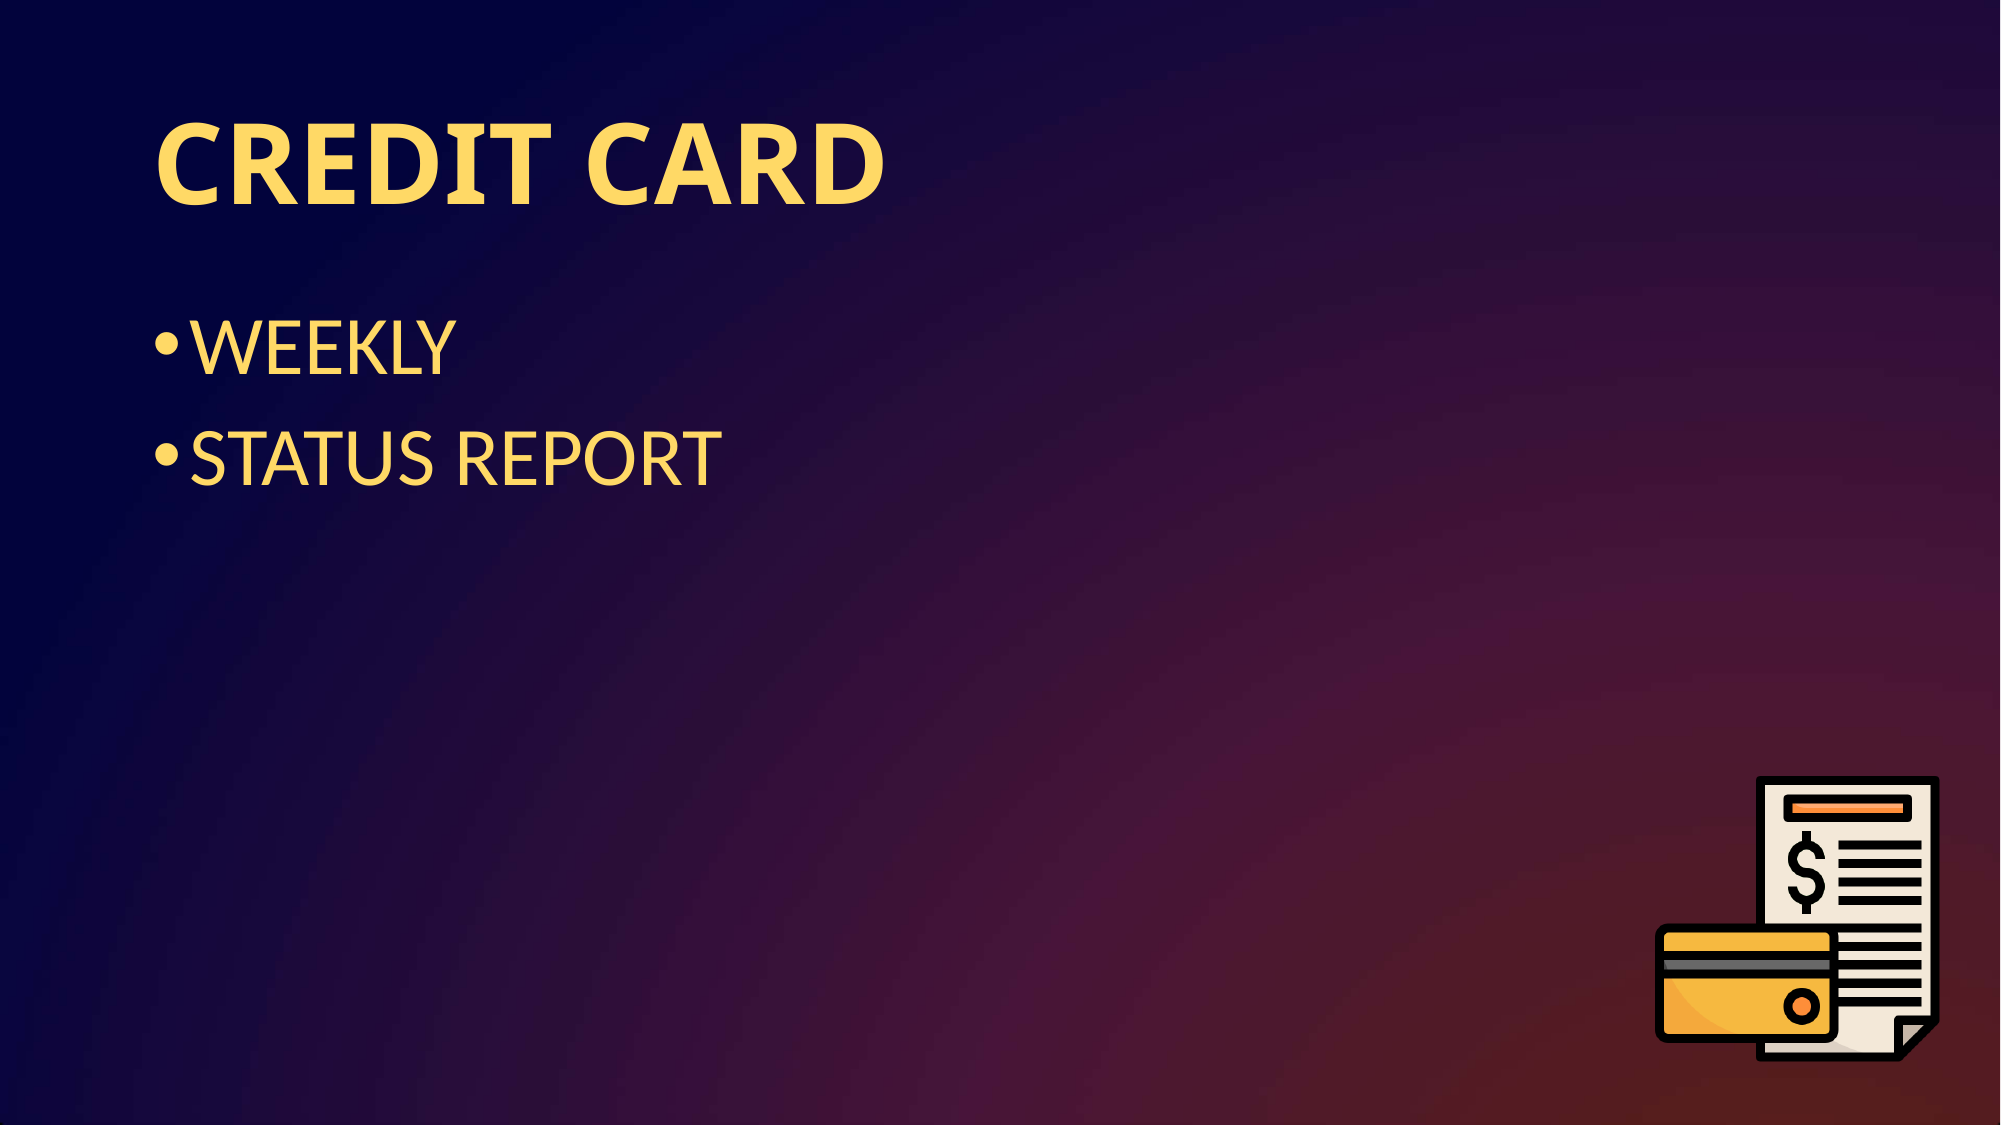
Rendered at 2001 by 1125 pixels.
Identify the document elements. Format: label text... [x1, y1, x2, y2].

list WEEKLY STATUS REPORT [137, 295, 1846, 1014]
picture [0, 0, 2001, 1125]
title CREDIT CARD [137, 59, 1863, 278]
